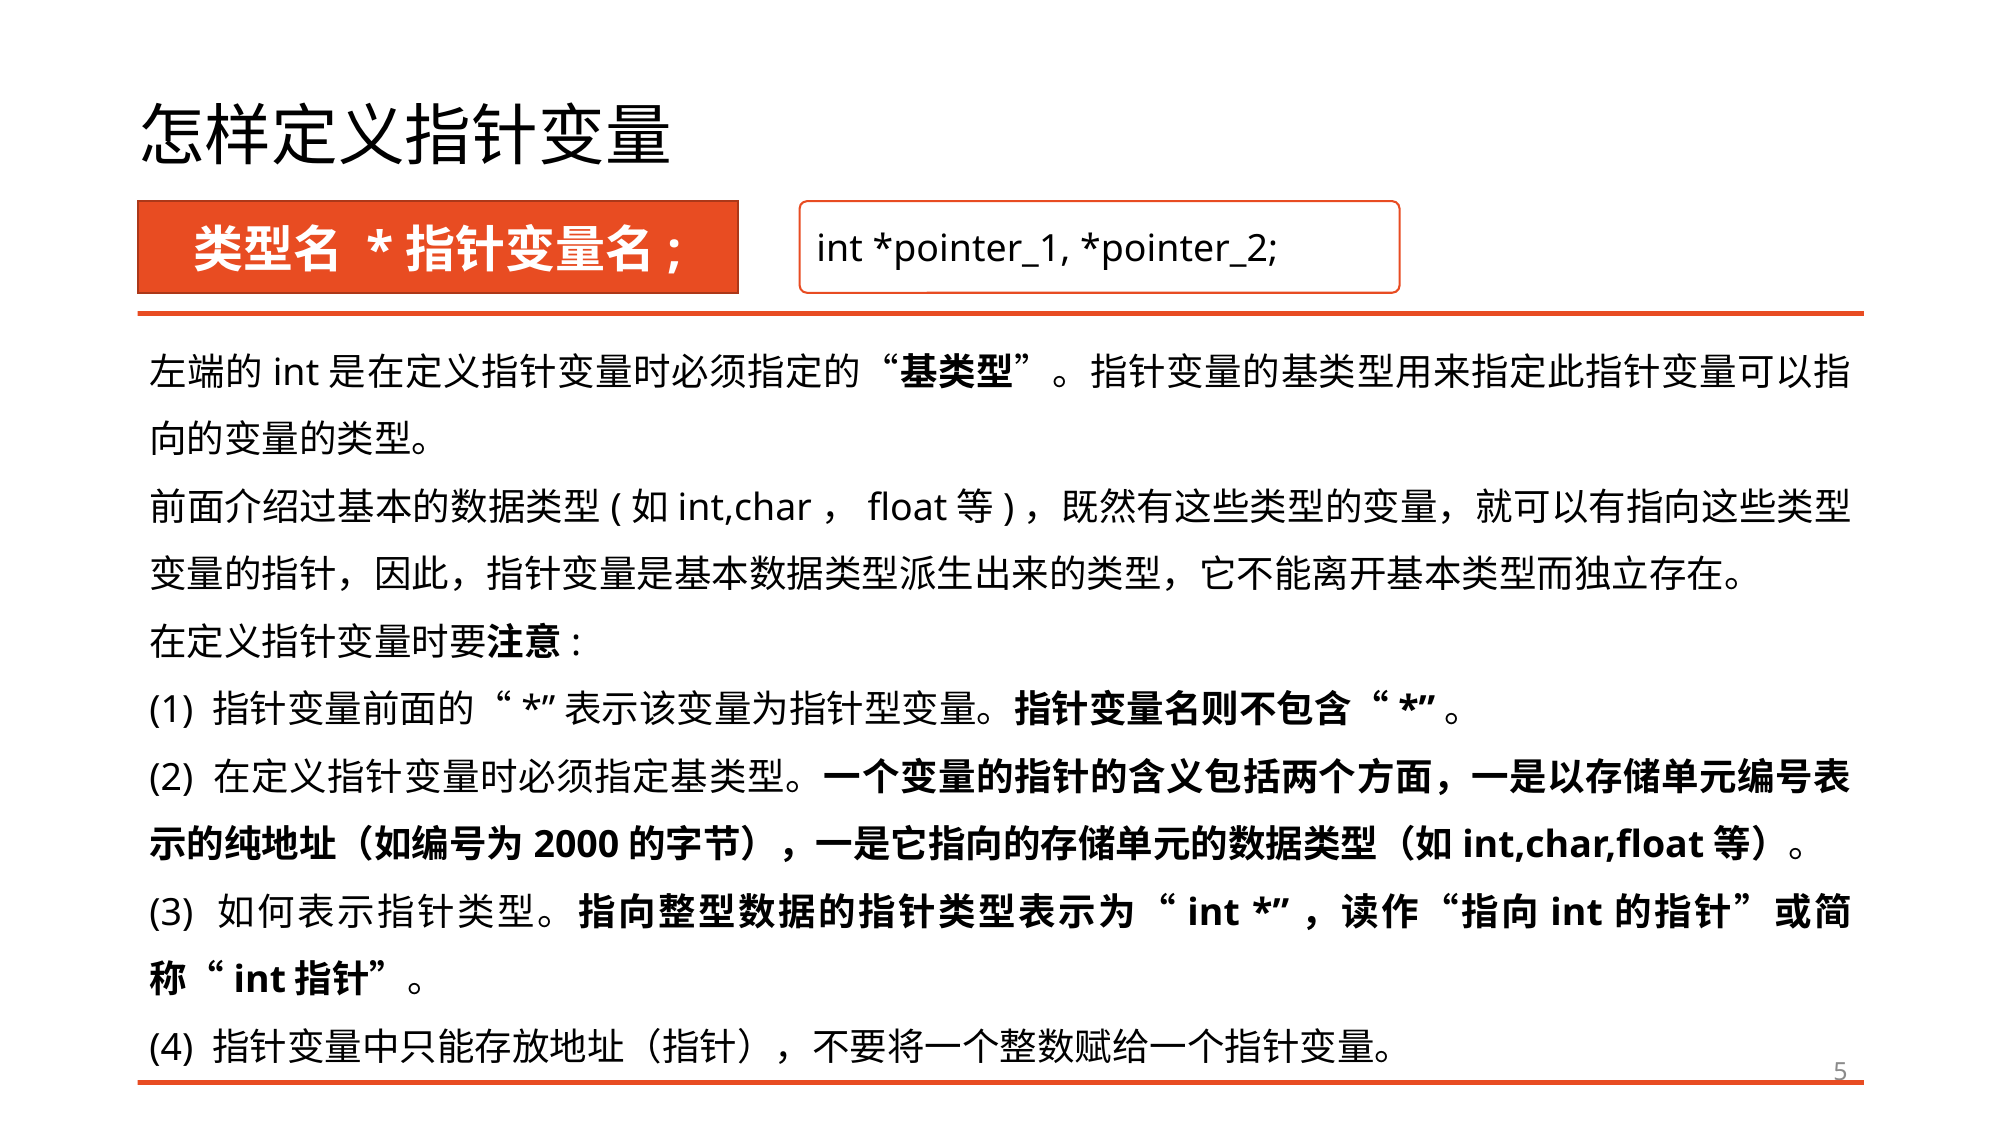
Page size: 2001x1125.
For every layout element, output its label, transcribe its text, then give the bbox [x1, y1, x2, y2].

slide_number 5 [1412, 1042, 1863, 1103]
title 怎样定义指针变量 [123, 29, 1849, 247]
text_box int *pointer_1, *pointer_2; [798, 200, 1401, 294]
text_box 类型名 *指针变量名; [137, 200, 739, 294]
